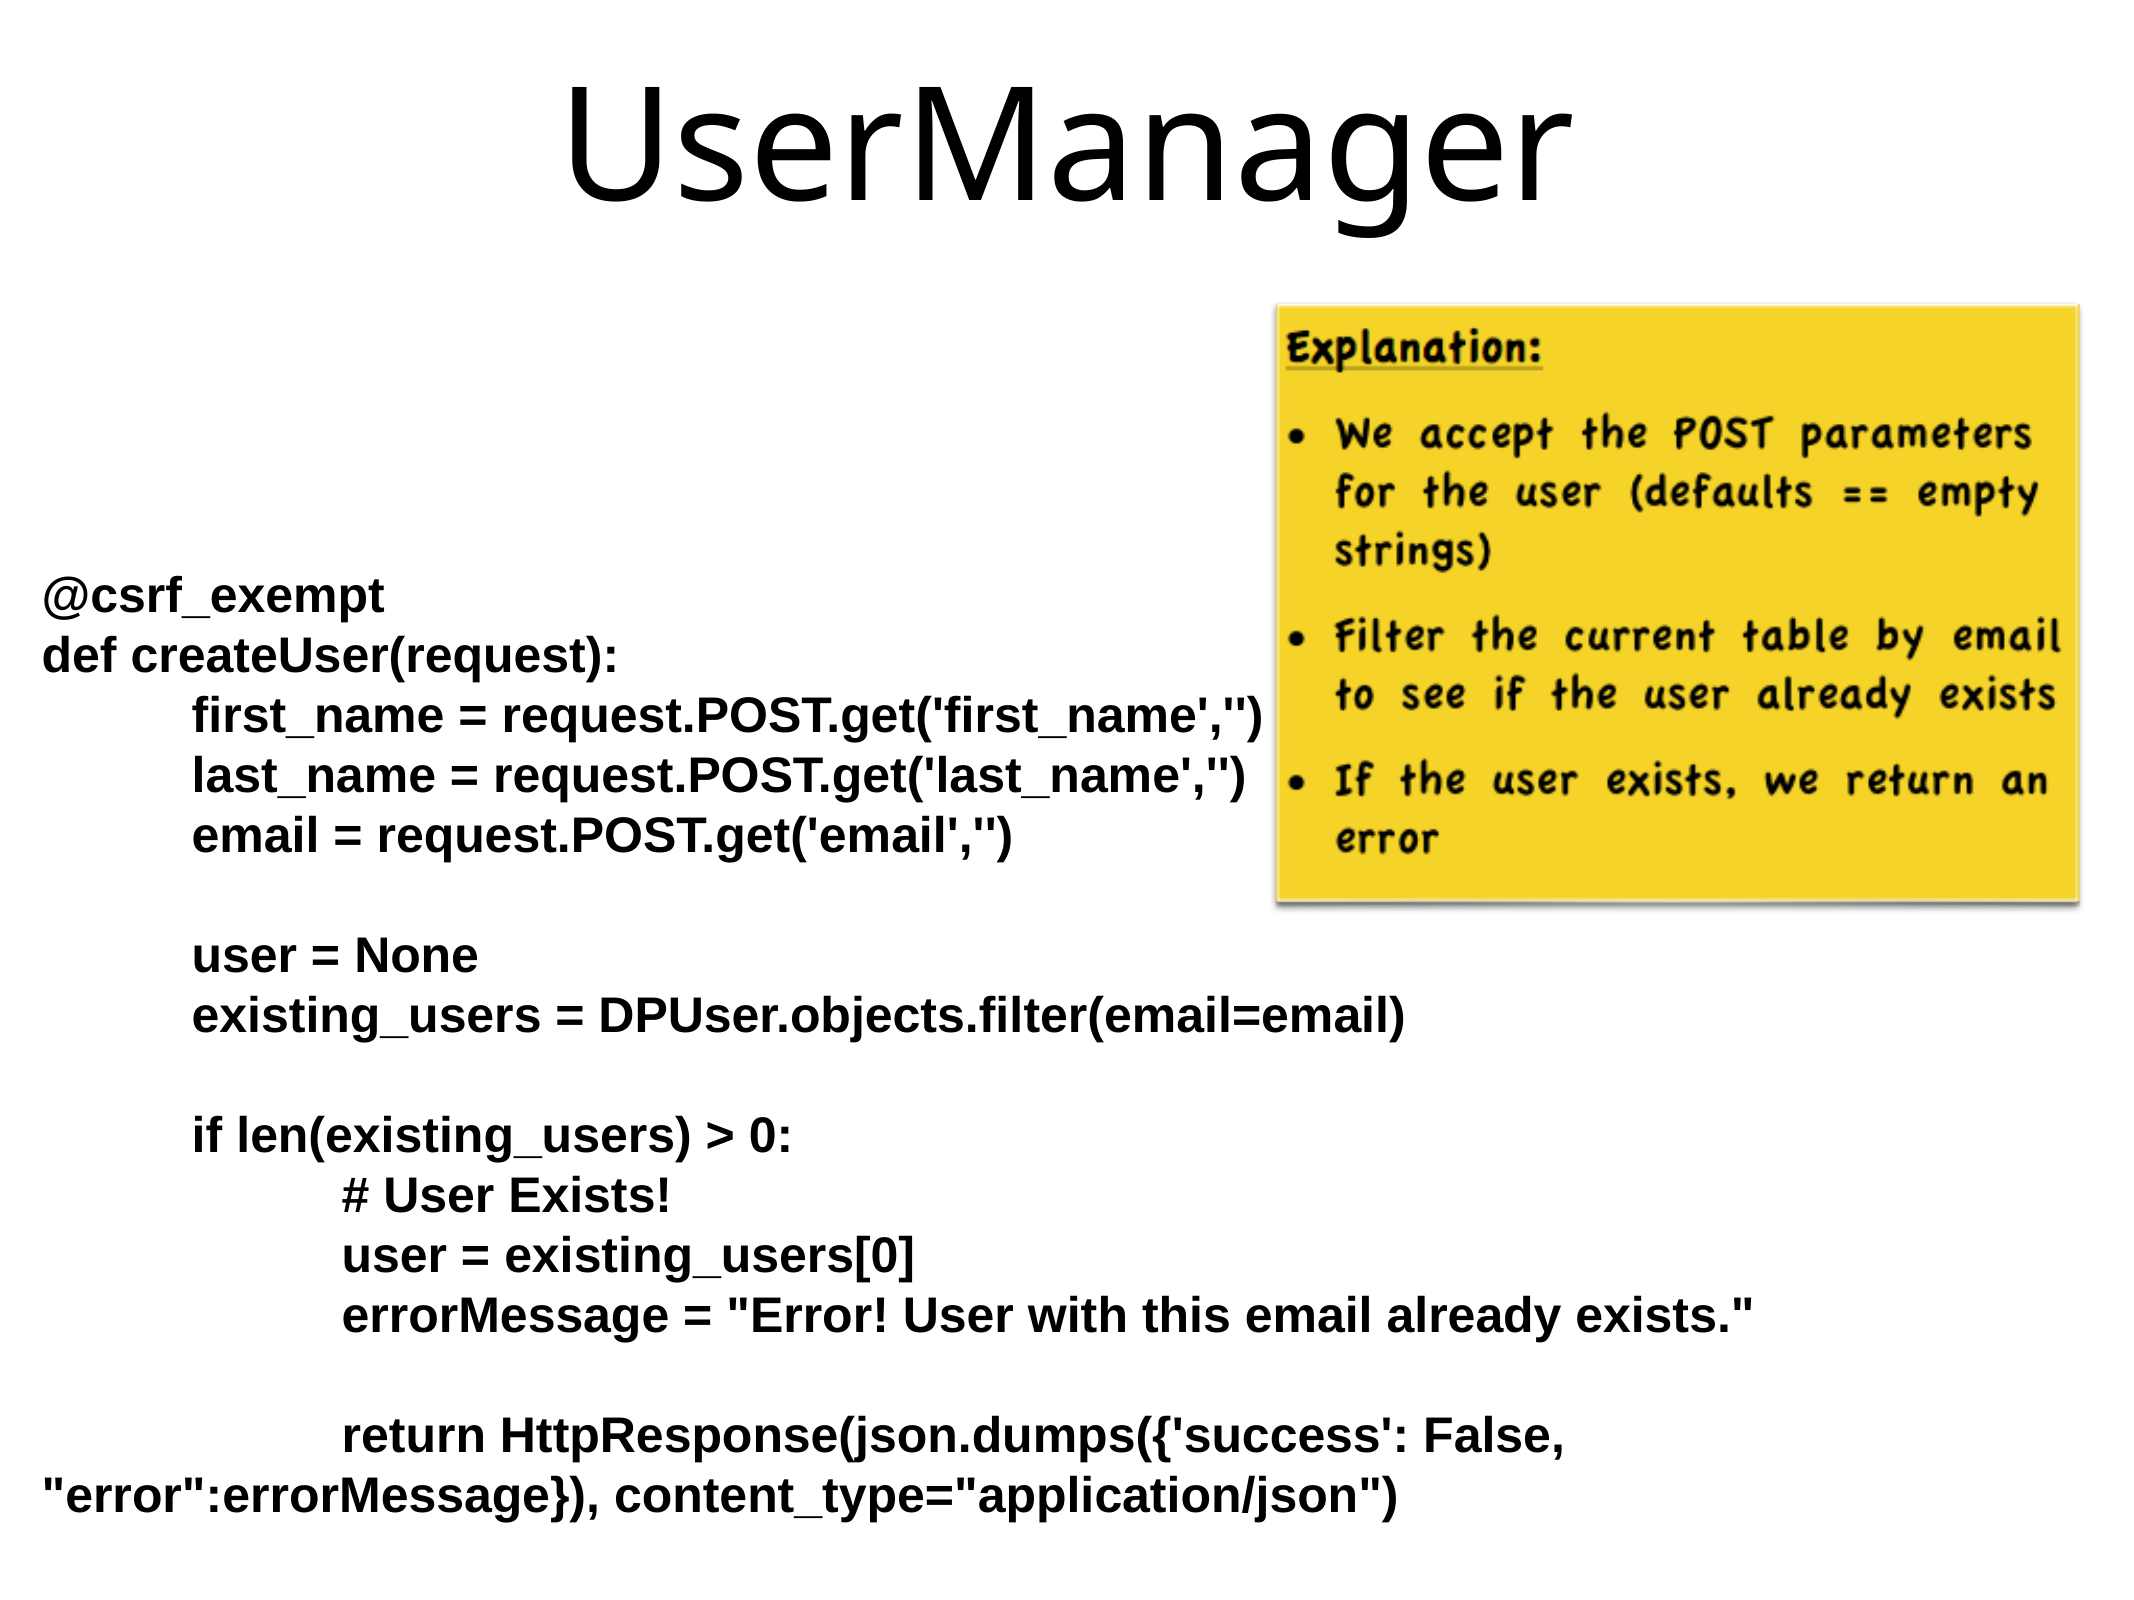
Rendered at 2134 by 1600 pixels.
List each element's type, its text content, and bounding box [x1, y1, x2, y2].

title UserManager [155, 0, 1978, 315]
picture [1276, 303, 2080, 907]
text_box @csrf_exempt def createUser(request): first_name = request.POST.get('first_name','') last_name = request.POST.get('last_name','') email = request.POST.get('email','') user = None existing_users = DPUser.objects.filter(email=email) if len(existing_users) > 0: # User Exists! user = existing_users[0] errorMessage = "Error! User with this email already exists." return HttpResponse(json.dumps({'success': False, "error":errorMessage}), content_type="application/json") [33, 534, 2100, 1600]
